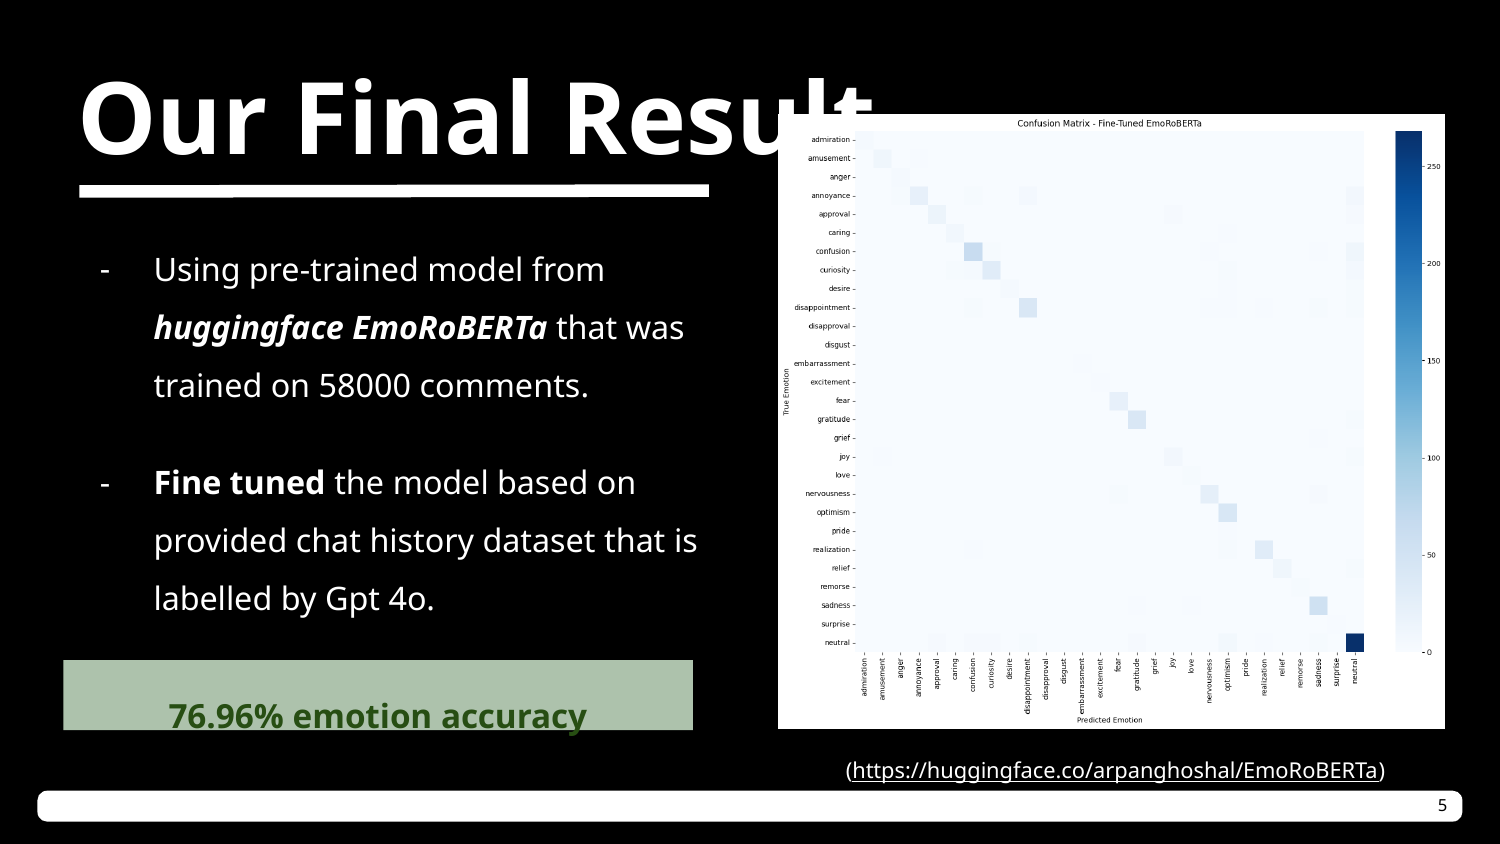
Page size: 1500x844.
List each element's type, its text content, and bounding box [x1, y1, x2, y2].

title Our Final Result [62, 82, 1438, 180]
picture [778, 114, 1445, 729]
text_box 76.96% emotion accuracy [63, 660, 693, 731]
text_box (https://huggingface.co/arpanghoshal/EmoRoBERTa) [755, 727, 1459, 779]
text_box Using pre-trained model from huggingface EmoRoBERTa that was trained on 58000 comments. Fine tuned the model based on provided chat history dataset that is labelled by Gpt 4o. [63, 214, 725, 773]
